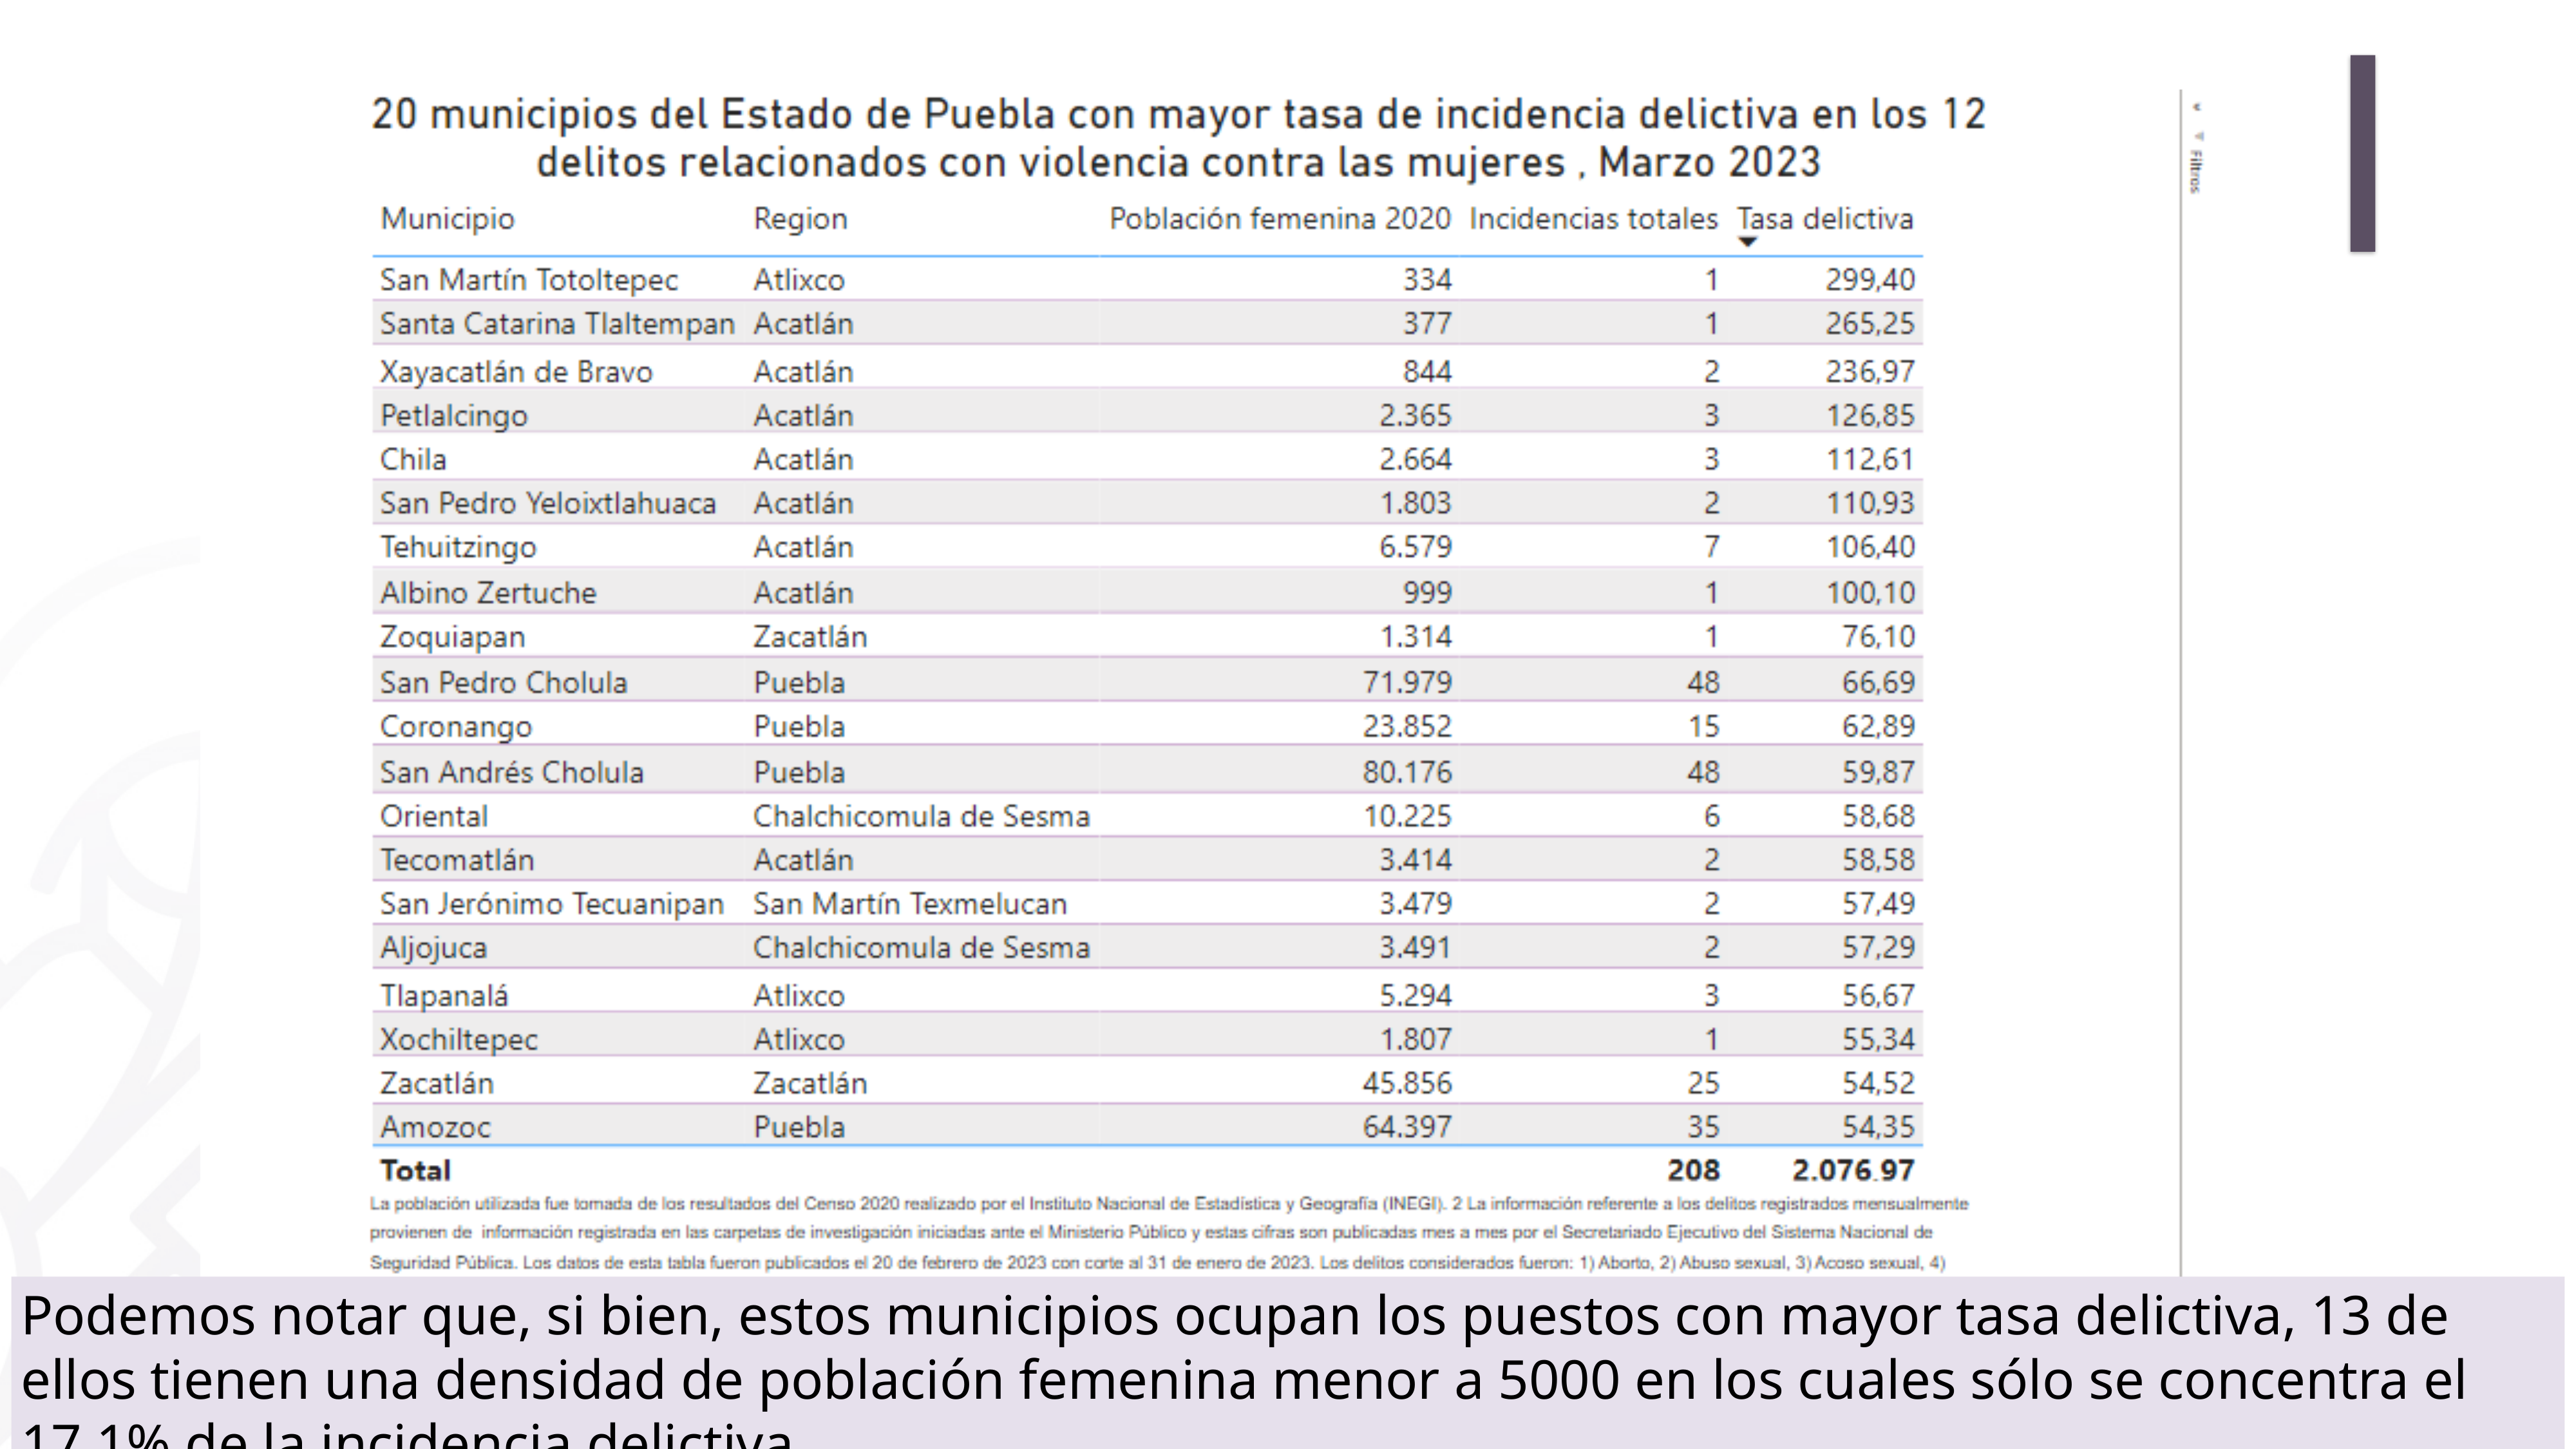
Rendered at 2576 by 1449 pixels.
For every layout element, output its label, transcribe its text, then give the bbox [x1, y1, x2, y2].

picture [200, 90, 2213, 1276]
text_box Podemos notar que, si bien, estos municipios ocupan los puestos con mayor tasa delictiva, 13 de ellos tienen una densidad de población femenina menor a 5000 en los cuales sólo se concentra el 17.1% de la incidencia delictiva [11, 1276, 2565, 1449]
text_box [2350, 55, 2376, 252]
